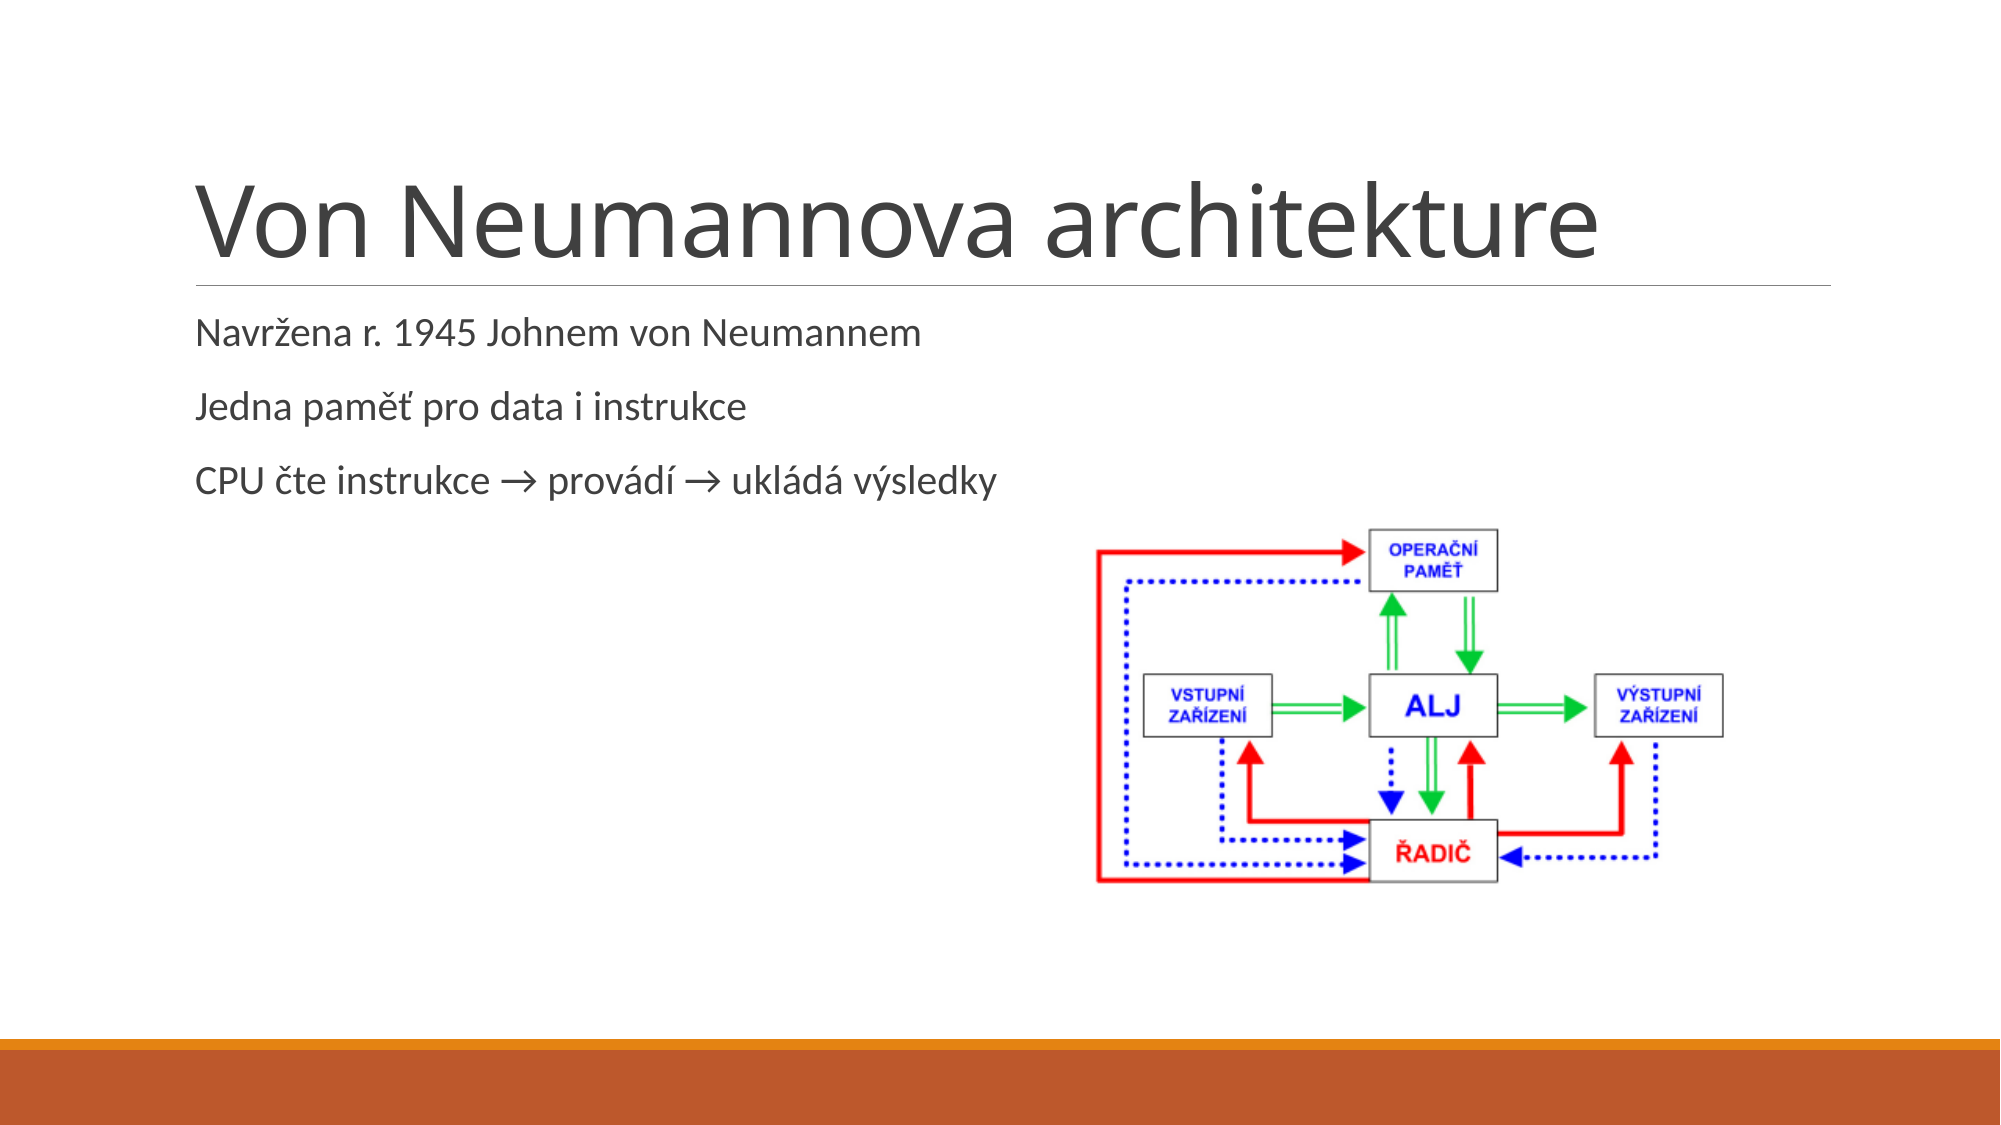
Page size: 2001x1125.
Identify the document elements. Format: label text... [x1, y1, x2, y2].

picture [1065, 527, 1753, 898]
list Navržena r. 1945 Johnem von Neumannem Jedna paměť pro data i instrukce CPU čte instrukce → provádí → ukládá výsledky [180, 302, 1830, 963]
title Von Neumannova architekture [180, 47, 1830, 285]
